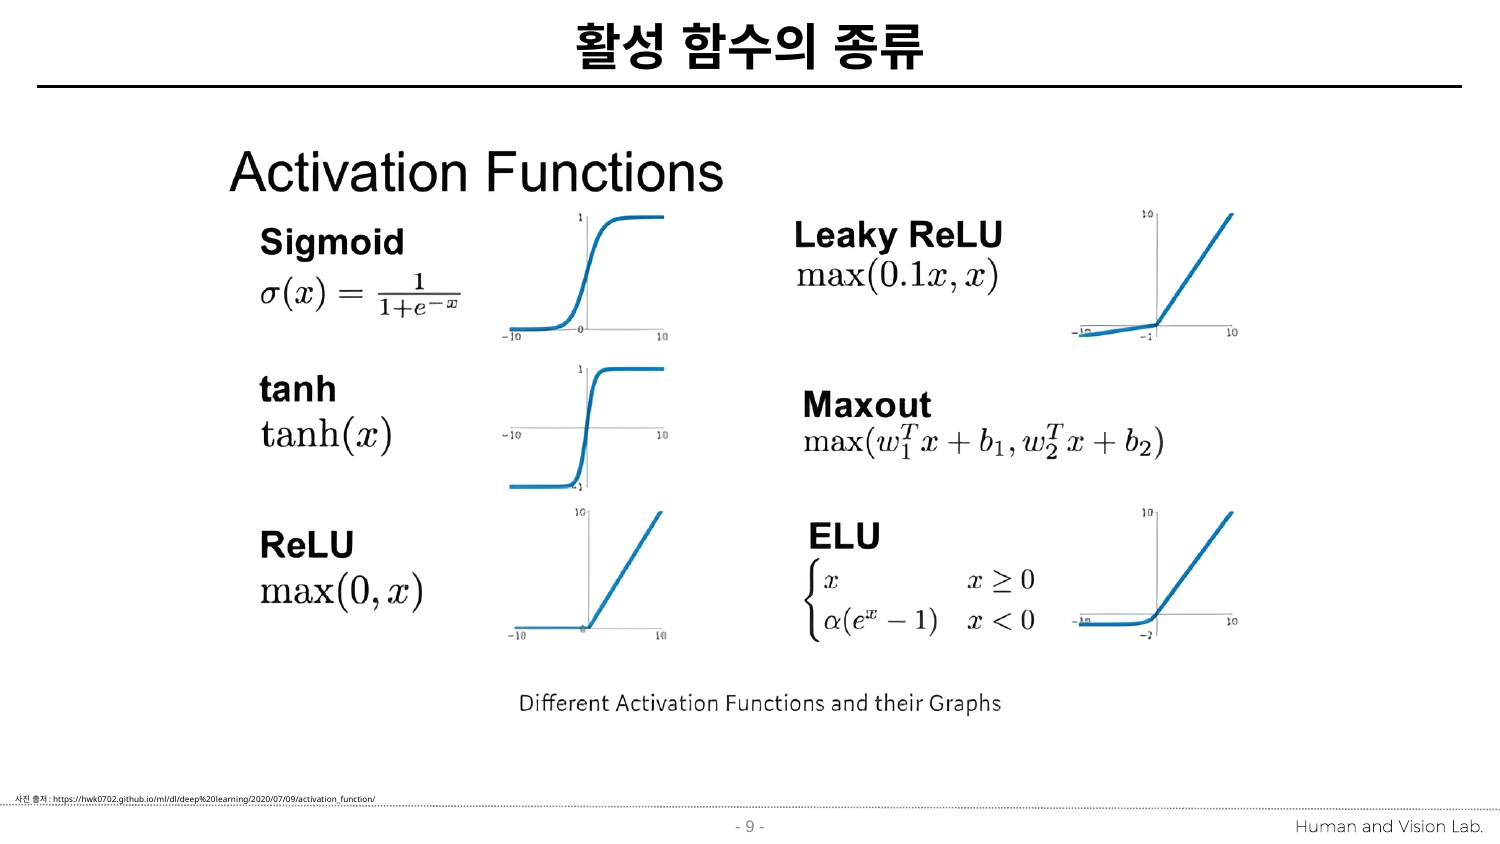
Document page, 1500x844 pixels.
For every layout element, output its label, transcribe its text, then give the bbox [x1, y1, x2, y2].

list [212, 122, 1288, 722]
title 활성 함수의 종류 [37, 11, 1463, 80]
picture [1280, 816, 1500, 844]
list 사진 출저: https://hwk0702.github.io/ml/dl/deep%20learning/2020/07/09/activation_function/ [0, 787, 963, 812]
slide_number - 9 - [581, 812, 919, 841]
